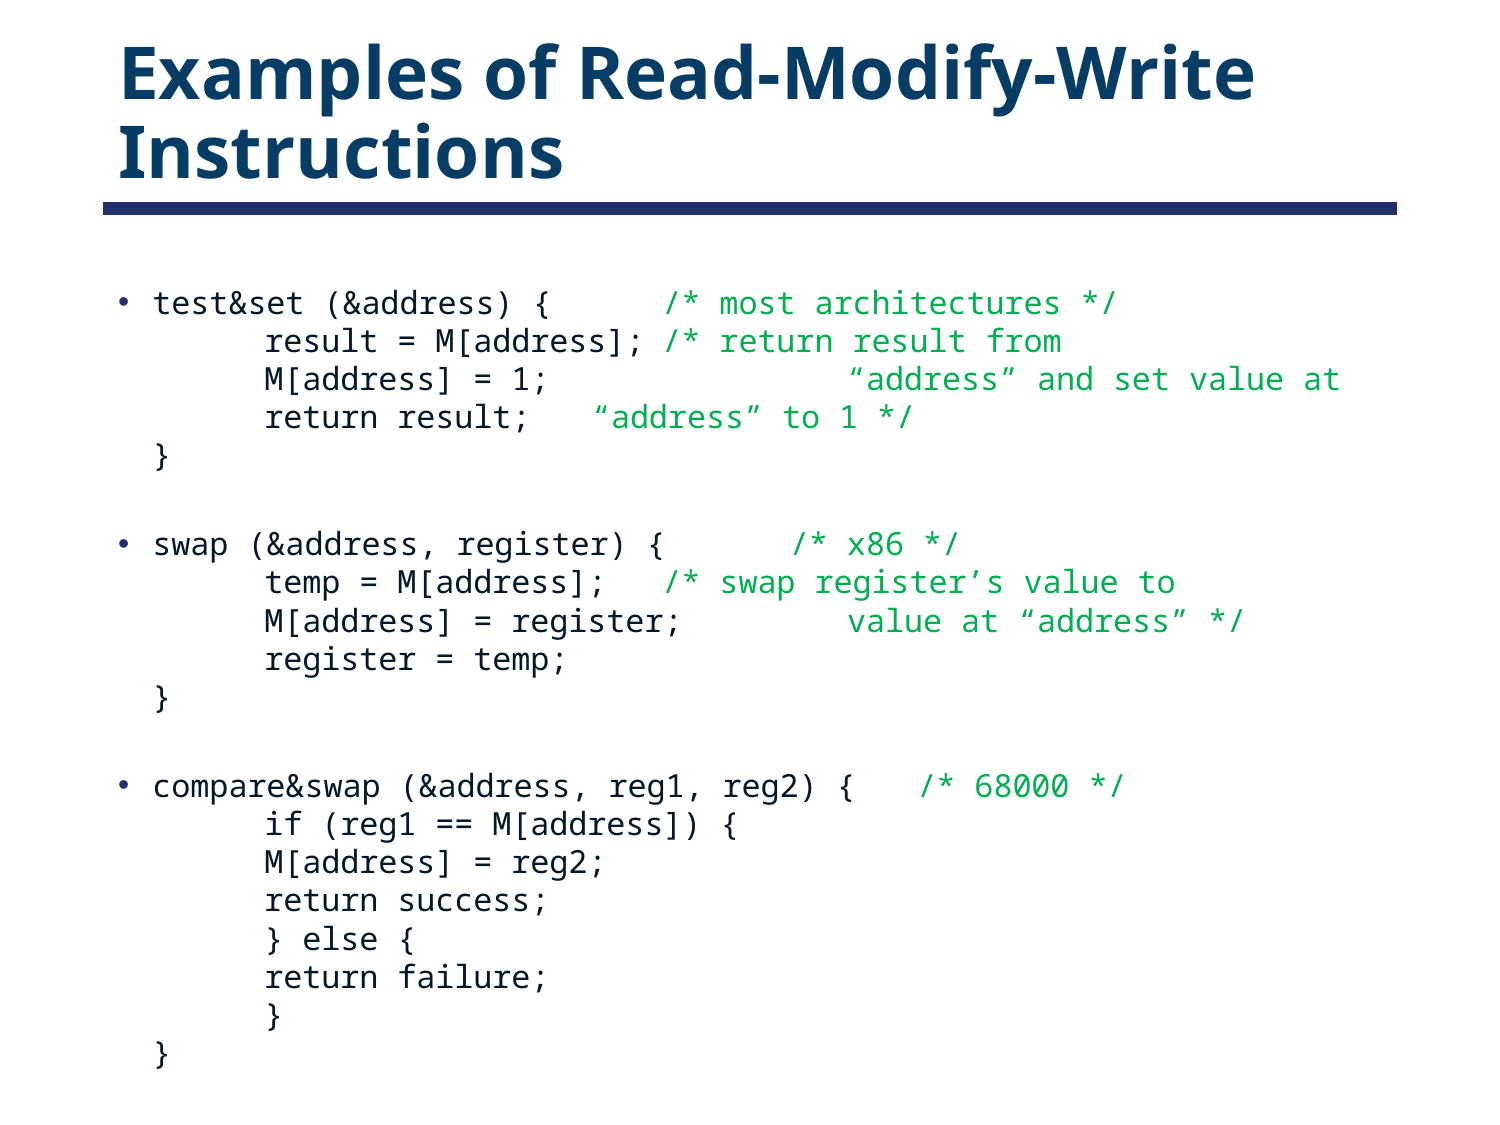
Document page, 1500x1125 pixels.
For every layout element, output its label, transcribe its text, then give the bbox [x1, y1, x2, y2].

list test&set (&address) { /* most architectures */ result = M[address]; /* return result from M[address] = 1; “address” and set value at return result; “address” to 1 */ } swap (&address, register) { /* x86 */ temp = M[address]; /* swap register’s value to M[address] = register; value at “address” */ register = temp; } compare&swap (&address, reg1, reg2) { /* 68000 */ if (reg1 == M[address]) { M[address] = reg2; return success; } else { return failure; } } [103, 275, 1397, 1091]
title Examples of Read-Modify-Write Instructions [103, 34, 1397, 197]
